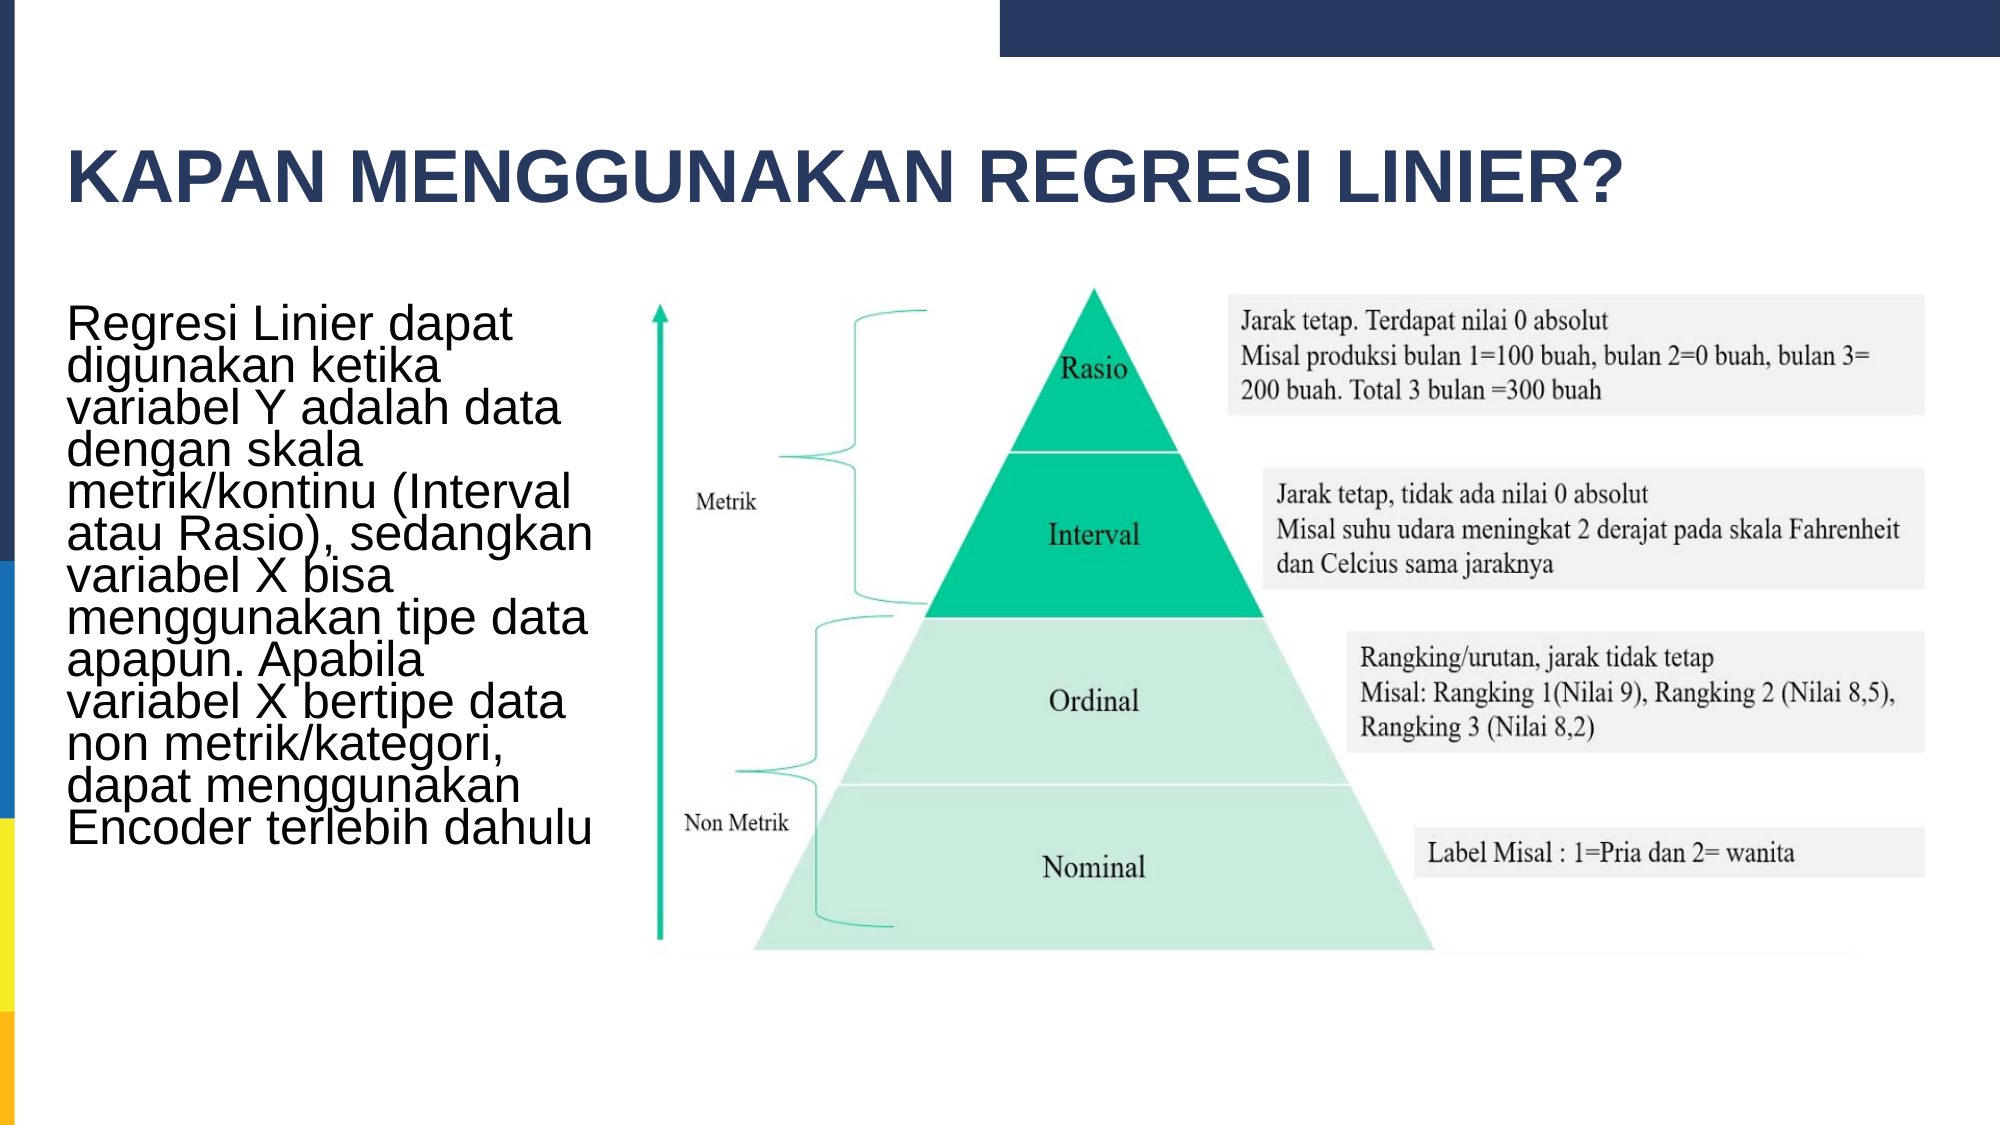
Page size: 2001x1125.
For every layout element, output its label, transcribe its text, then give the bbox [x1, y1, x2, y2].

picture [627, 277, 1958, 958]
title KAPAN MENGGUNAKAN REGRESI LINIER? [51, 79, 1949, 278]
list Regresi Linier dapat digunakan ketika variabel Y adalah data dengan skala metrik/kontinu (Interval atau Rasio), sedangkan variabel X bisa menggunakan tipe data apapun. Apabila variabel X bertipe data non metrik/kategori, dapat menggunakan Encoder terlebih dahulu [51, 299, 613, 1046]
